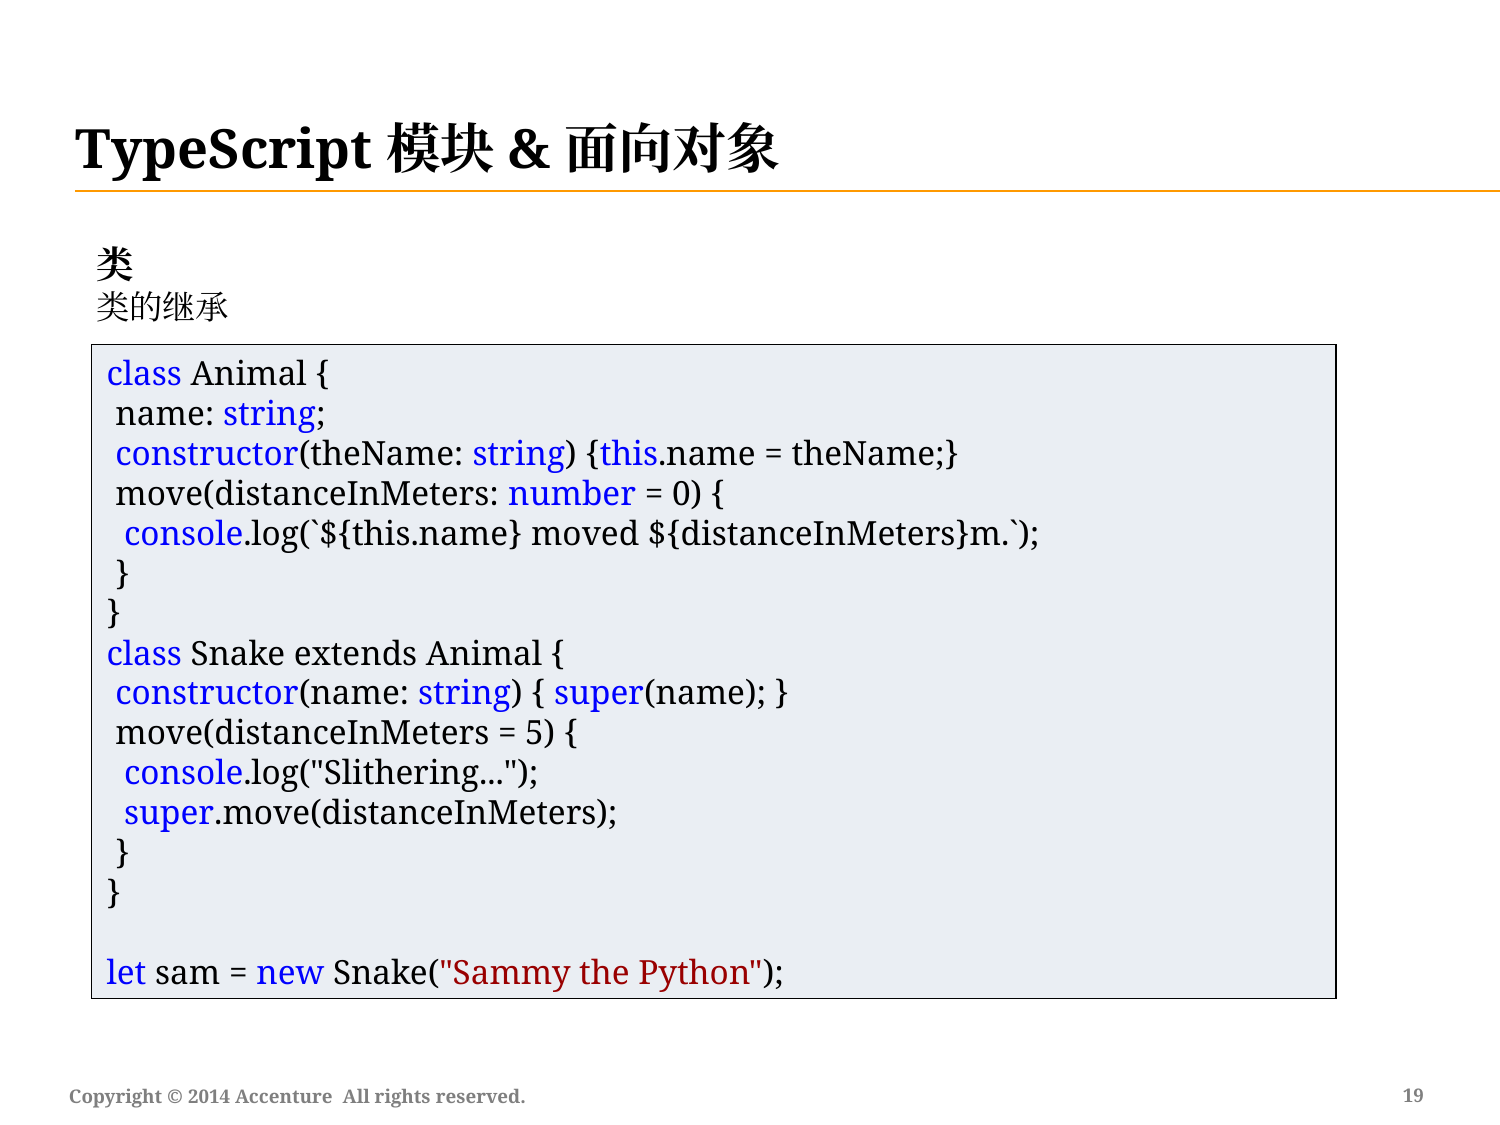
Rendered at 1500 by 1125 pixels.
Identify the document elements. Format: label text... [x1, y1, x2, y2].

text_box 18 [1336, 1076, 1424, 1117]
text_box class Animal { name: string; constructor(theName: string) {this.name = theName;} move(distanceInMeters: number = 0) { console.log(`${this.name} moved ${distanceInMeters}m.`); } } class Snake extends Animal { constructor(name: string) { super(name); } move(distanceInMeters = 5) { console.log("Slithering..."); super.move(distanceInMeters); } } let sam = new Snake("Sammy the Python"); [91, 344, 1337, 999]
text_box Copyright © 2014 Accenture All rights reserved. [43, 1077, 566, 1116]
text_box TypeScript模块&面向对象 [75, 87, 1422, 217]
text_box 类 类的继承 [81, 233, 1424, 1110]
